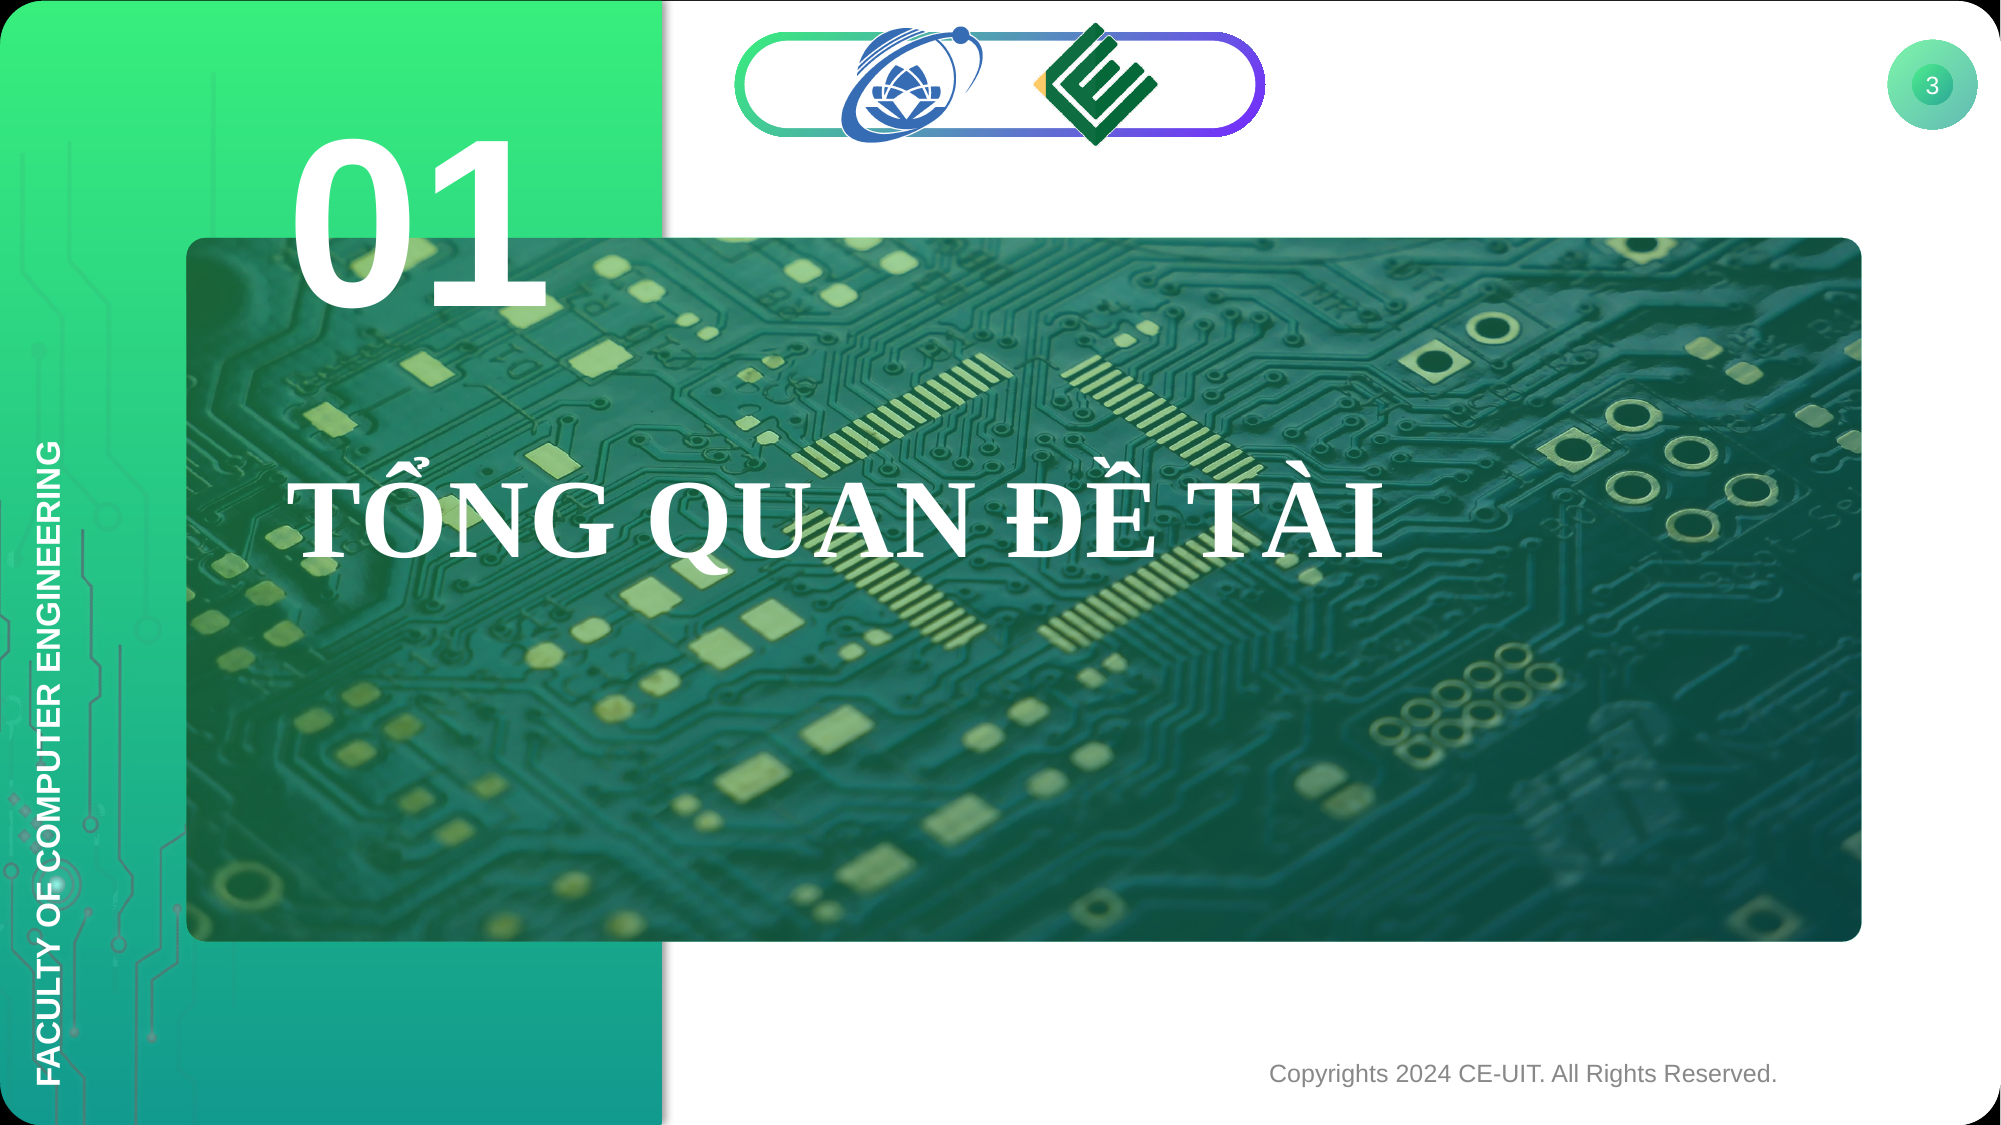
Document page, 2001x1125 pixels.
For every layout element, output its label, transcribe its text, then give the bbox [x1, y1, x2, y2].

picture [1031, 21, 1160, 148]
text_box Copyrights 2024 CE-UIT. All Rights Reserved. [1186, 1042, 1862, 1103]
picture [0, 1, 291, 1125]
text_box 2 [1707, 54, 2000, 115]
picture [840, 25, 984, 144]
text_box 01 [271, 92, 608, 385]
text_box TỔNG QUAN ĐỀ TÀI [271, 397, 1777, 645]
